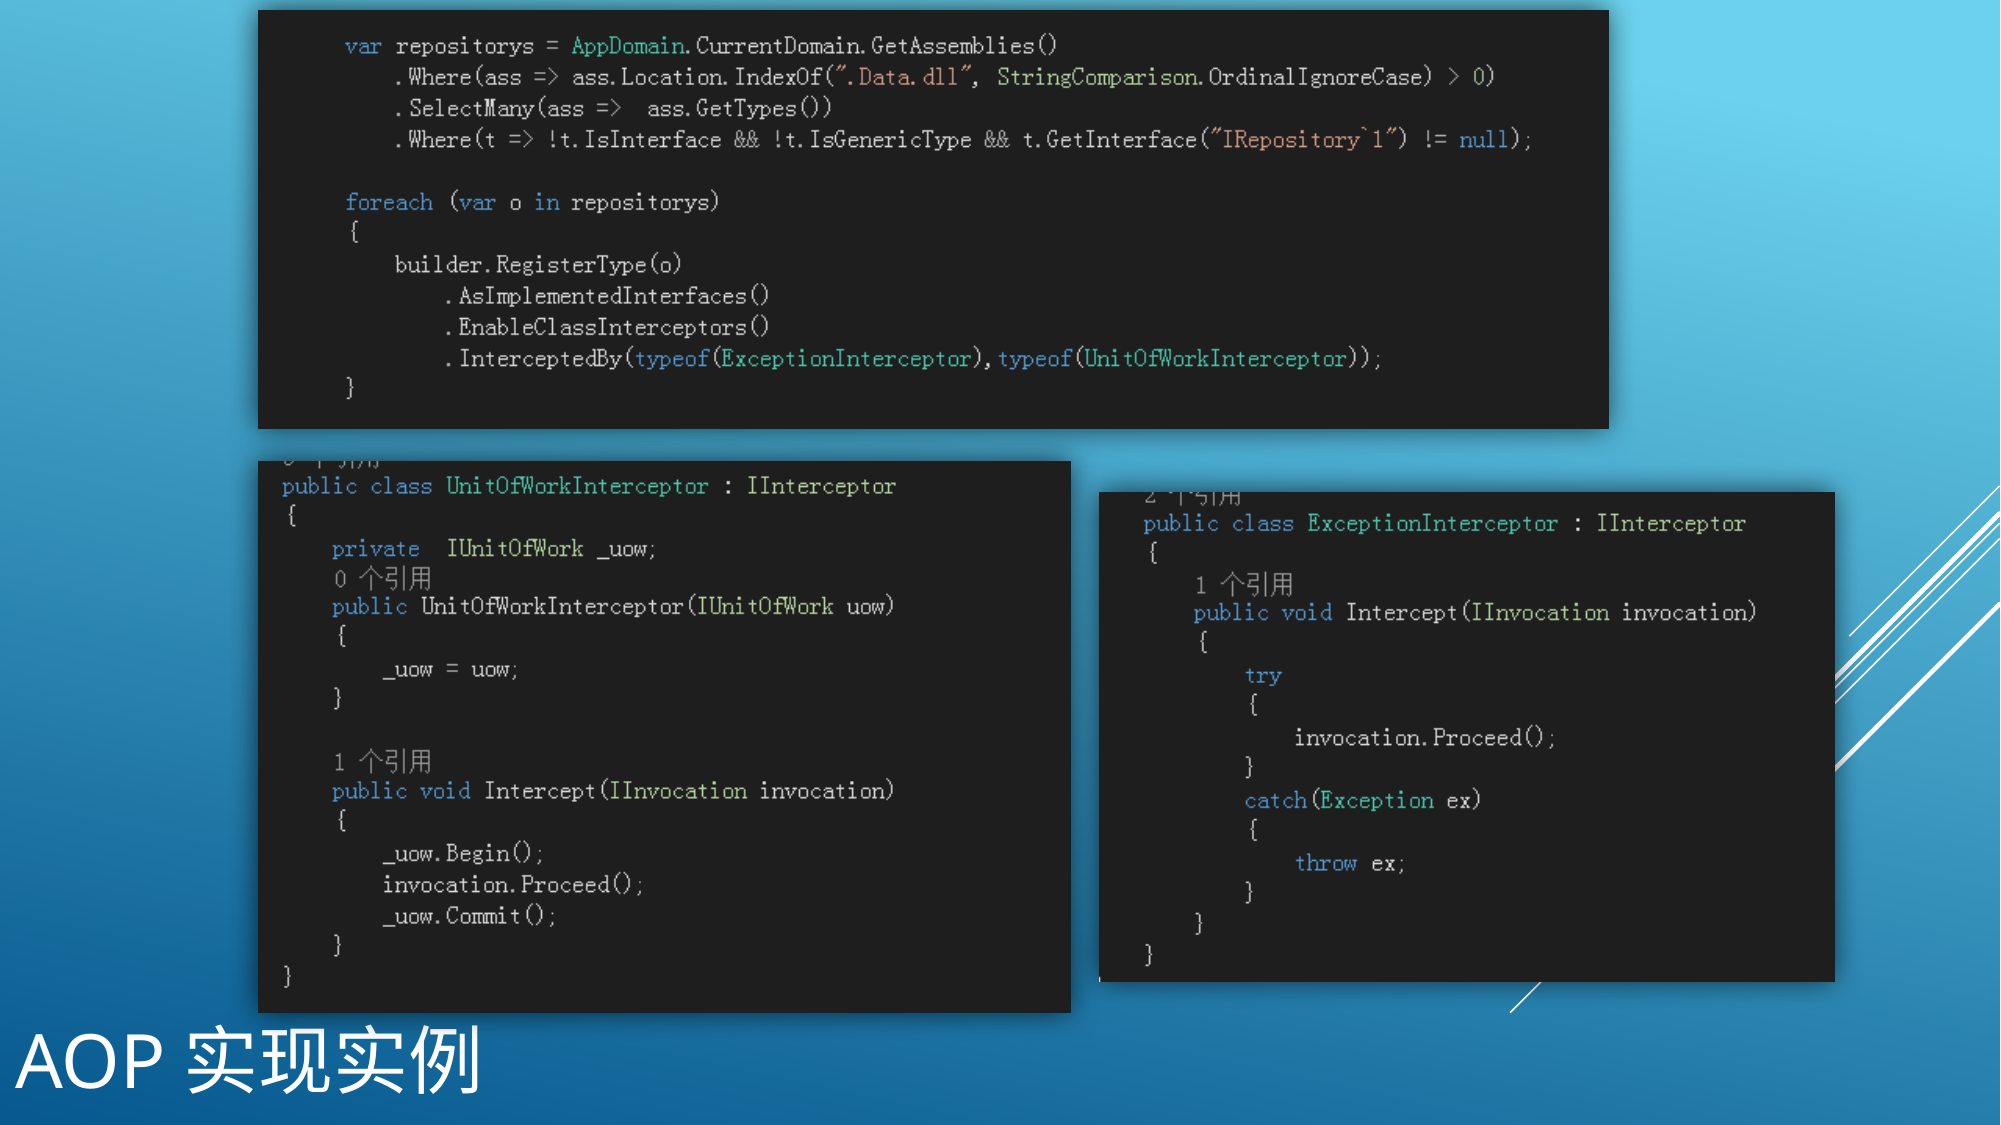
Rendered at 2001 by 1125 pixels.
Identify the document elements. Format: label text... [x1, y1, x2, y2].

picture [258, 461, 1072, 1014]
title AOP实现实例 [0, 934, 1400, 1125]
picture [1099, 492, 1835, 982]
picture [258, 9, 1609, 430]
